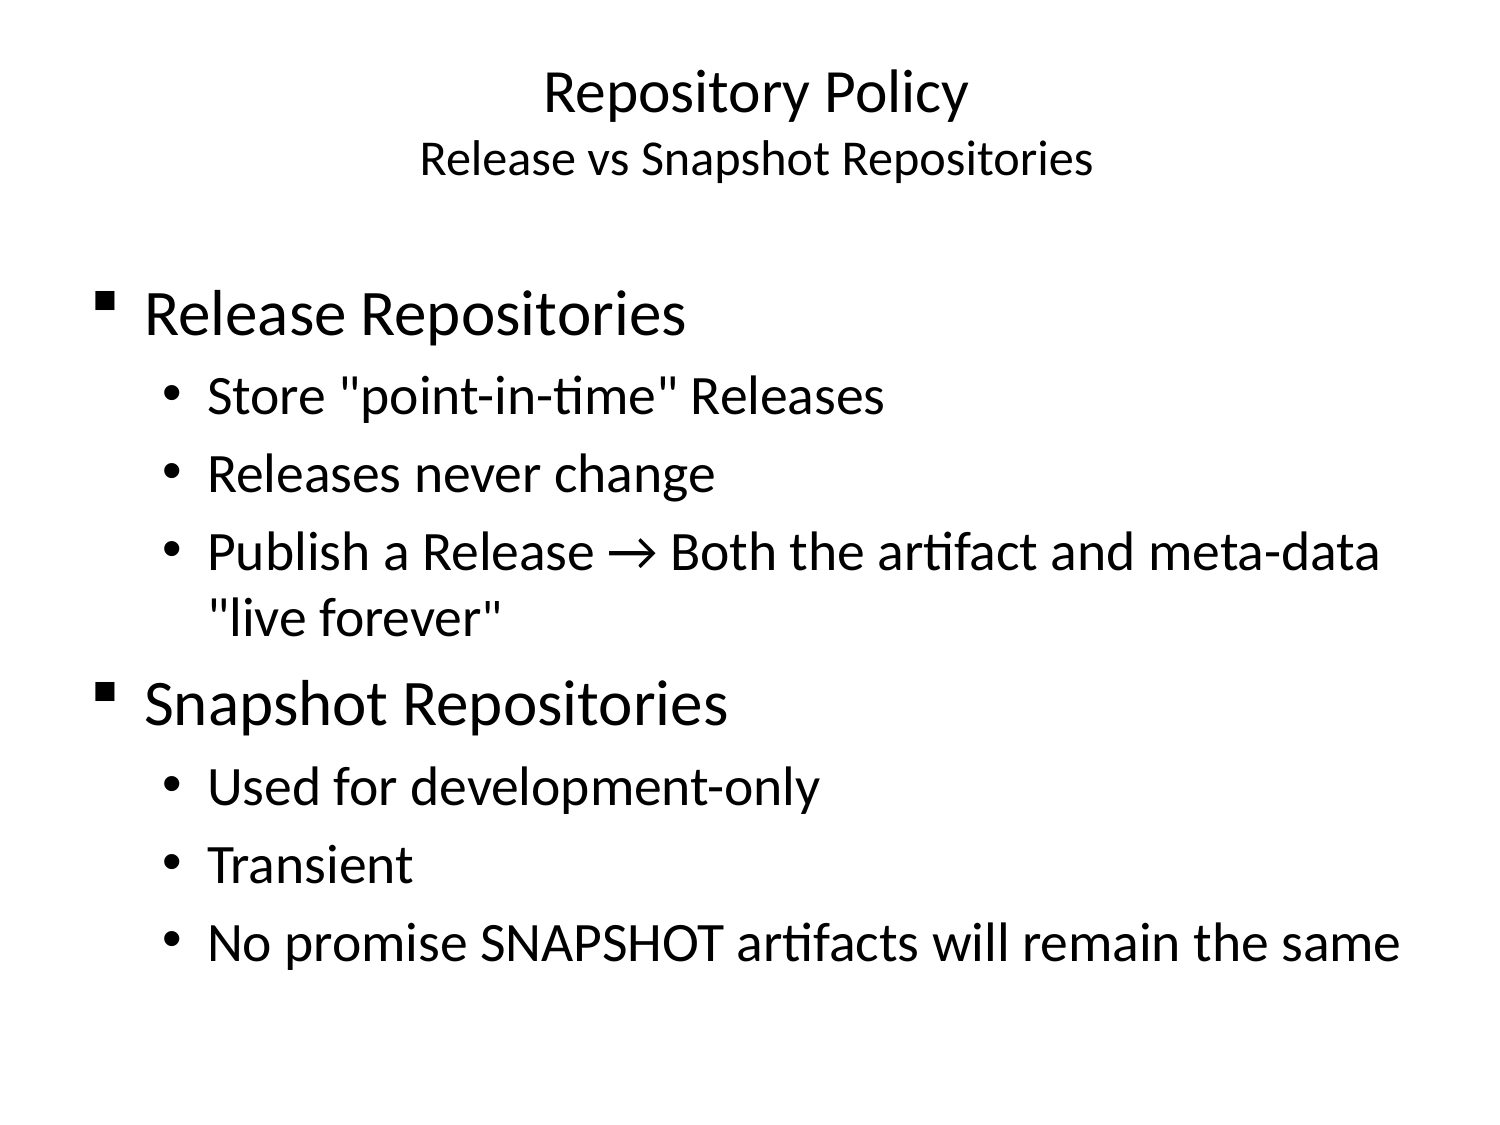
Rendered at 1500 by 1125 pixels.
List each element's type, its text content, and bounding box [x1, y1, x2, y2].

title Repository Policy Release vs Snapshot Repositories [88, 42, 1425, 262]
list Release Repositories Store "point-in-time" Releases Releases never change Publish a Release → Both the artifact and meta-data "live forever" Snapshot Repositories Used for development-only Transient No promise SNAPSHOT artifacts will remain the same [75, 262, 1425, 1005]
